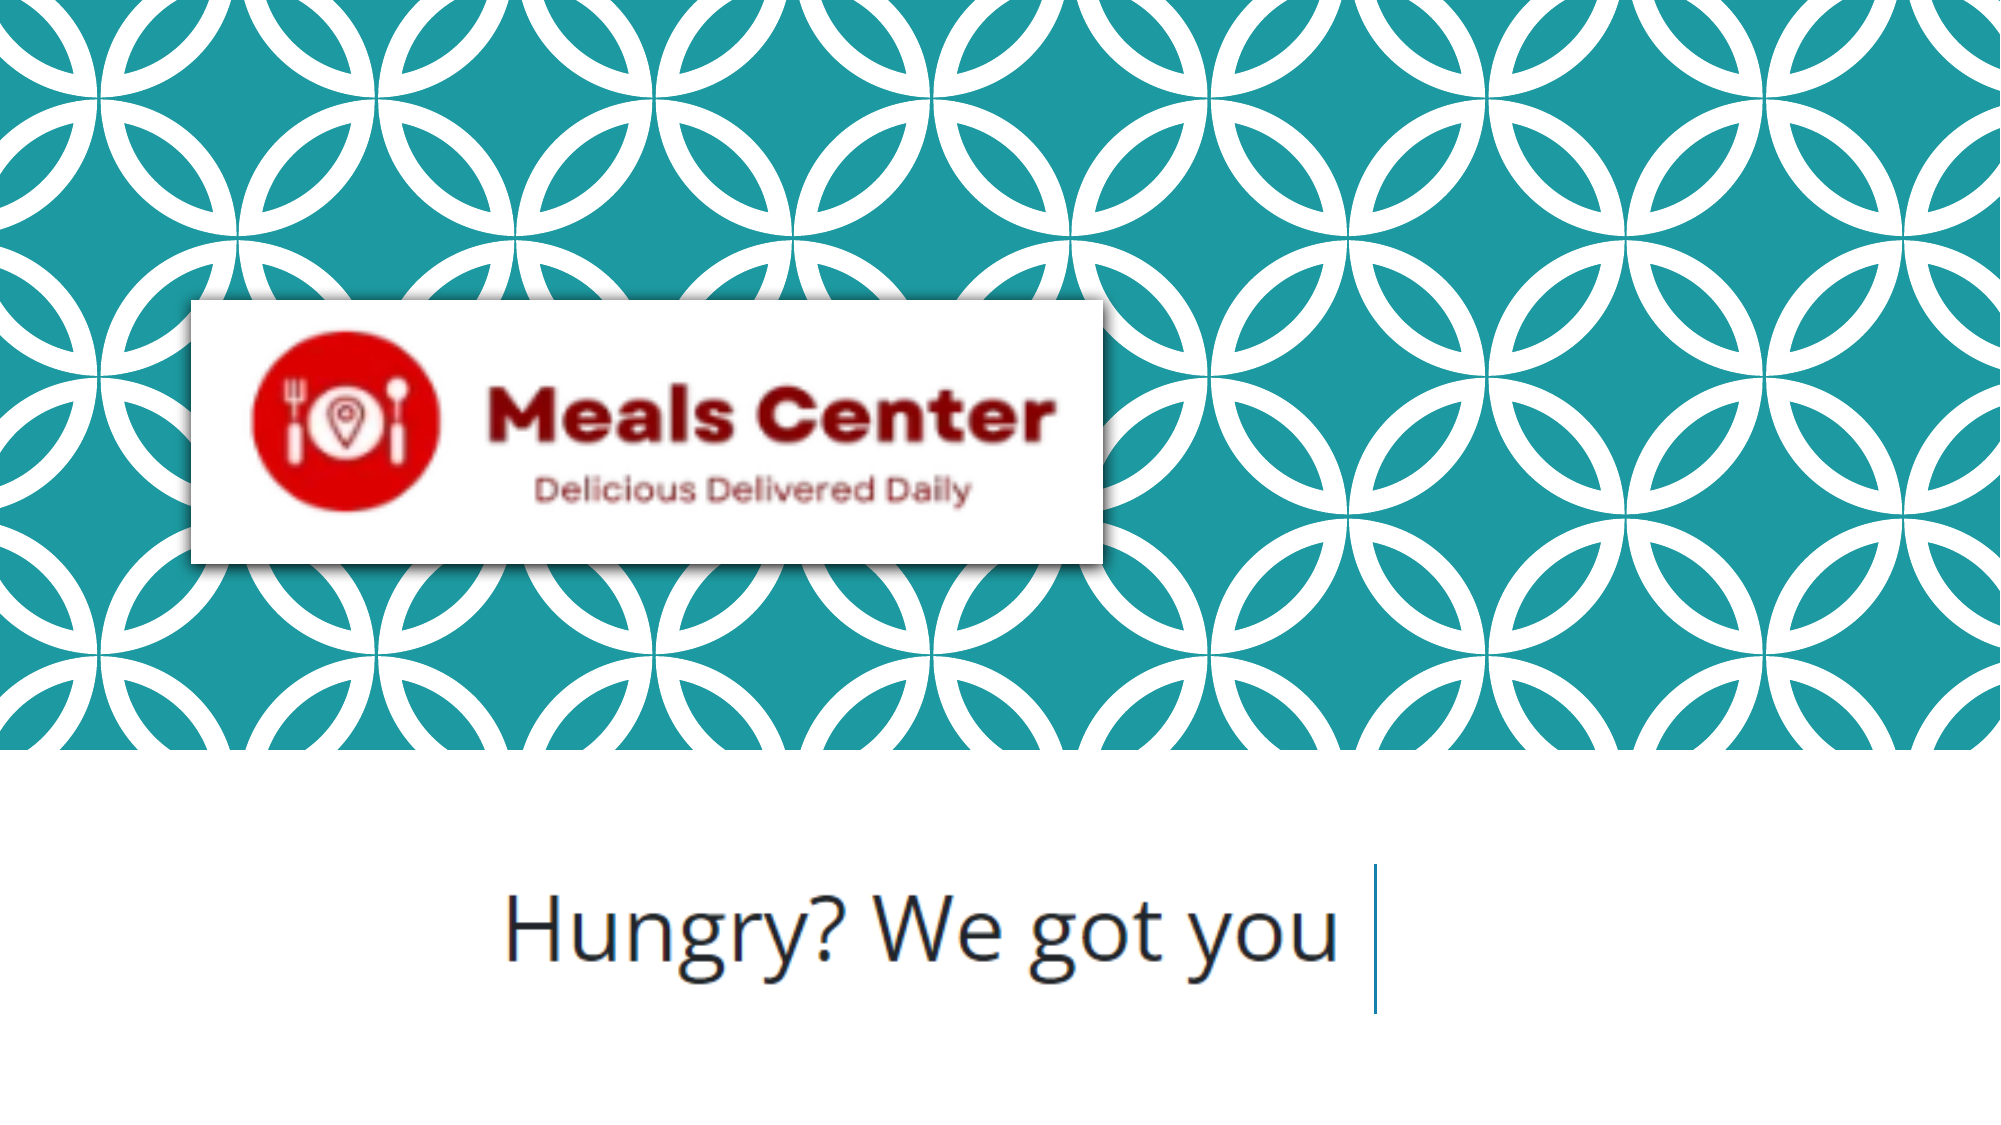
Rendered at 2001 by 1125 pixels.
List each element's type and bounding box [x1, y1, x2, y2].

picture [464, 855, 1365, 1012]
picture [190, 299, 1103, 565]
